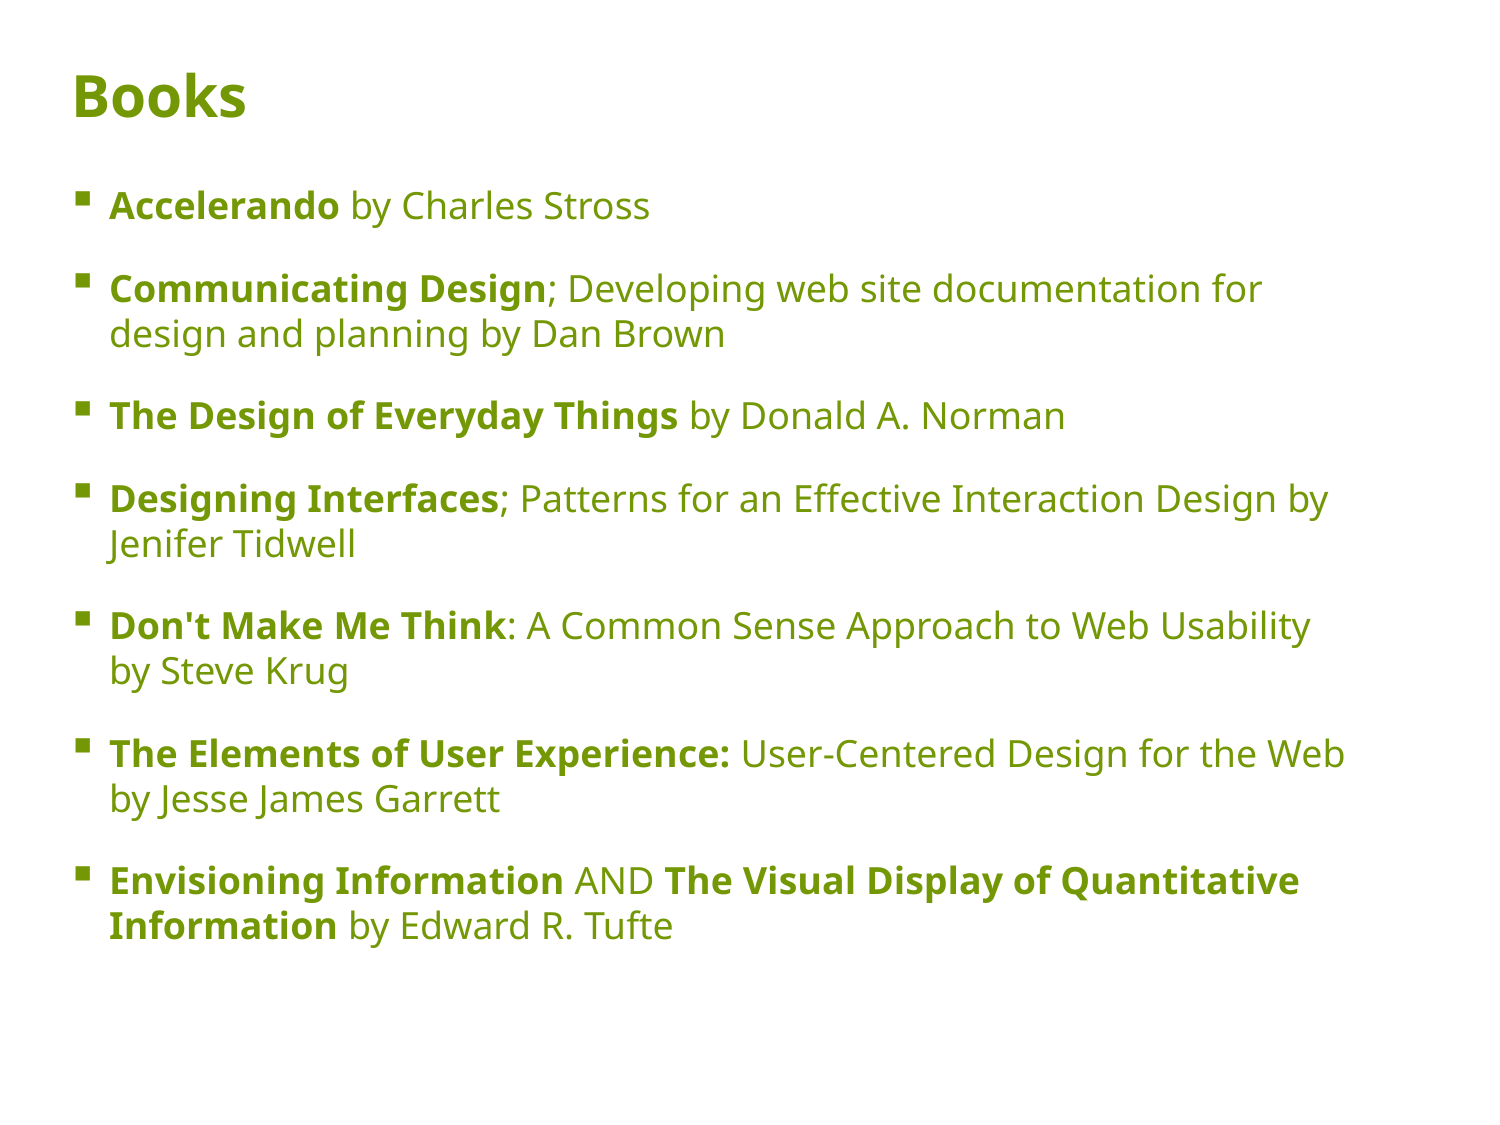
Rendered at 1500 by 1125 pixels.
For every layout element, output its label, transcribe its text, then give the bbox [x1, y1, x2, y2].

list Accelerando by Charles Stross Communicating Design; Developing web site documentation for design and planning by Dan Brown The Design of Everyday Things by Donald A. Norman Designing Interfaces; Patterns for an Effective Interaction Design by Jenifer Tidwell Don't Make Me Think: A Common Sense Approach to Web Usability by Steve Krug The Elements of User Experience: User-Centered Design for the Web by Jesse James Garrett Envisioning Information AND The Visual Display of Quantitative Information by Edward R. Tufte [56, 174, 1374, 1045]
title Books [56, 59, 1375, 138]
